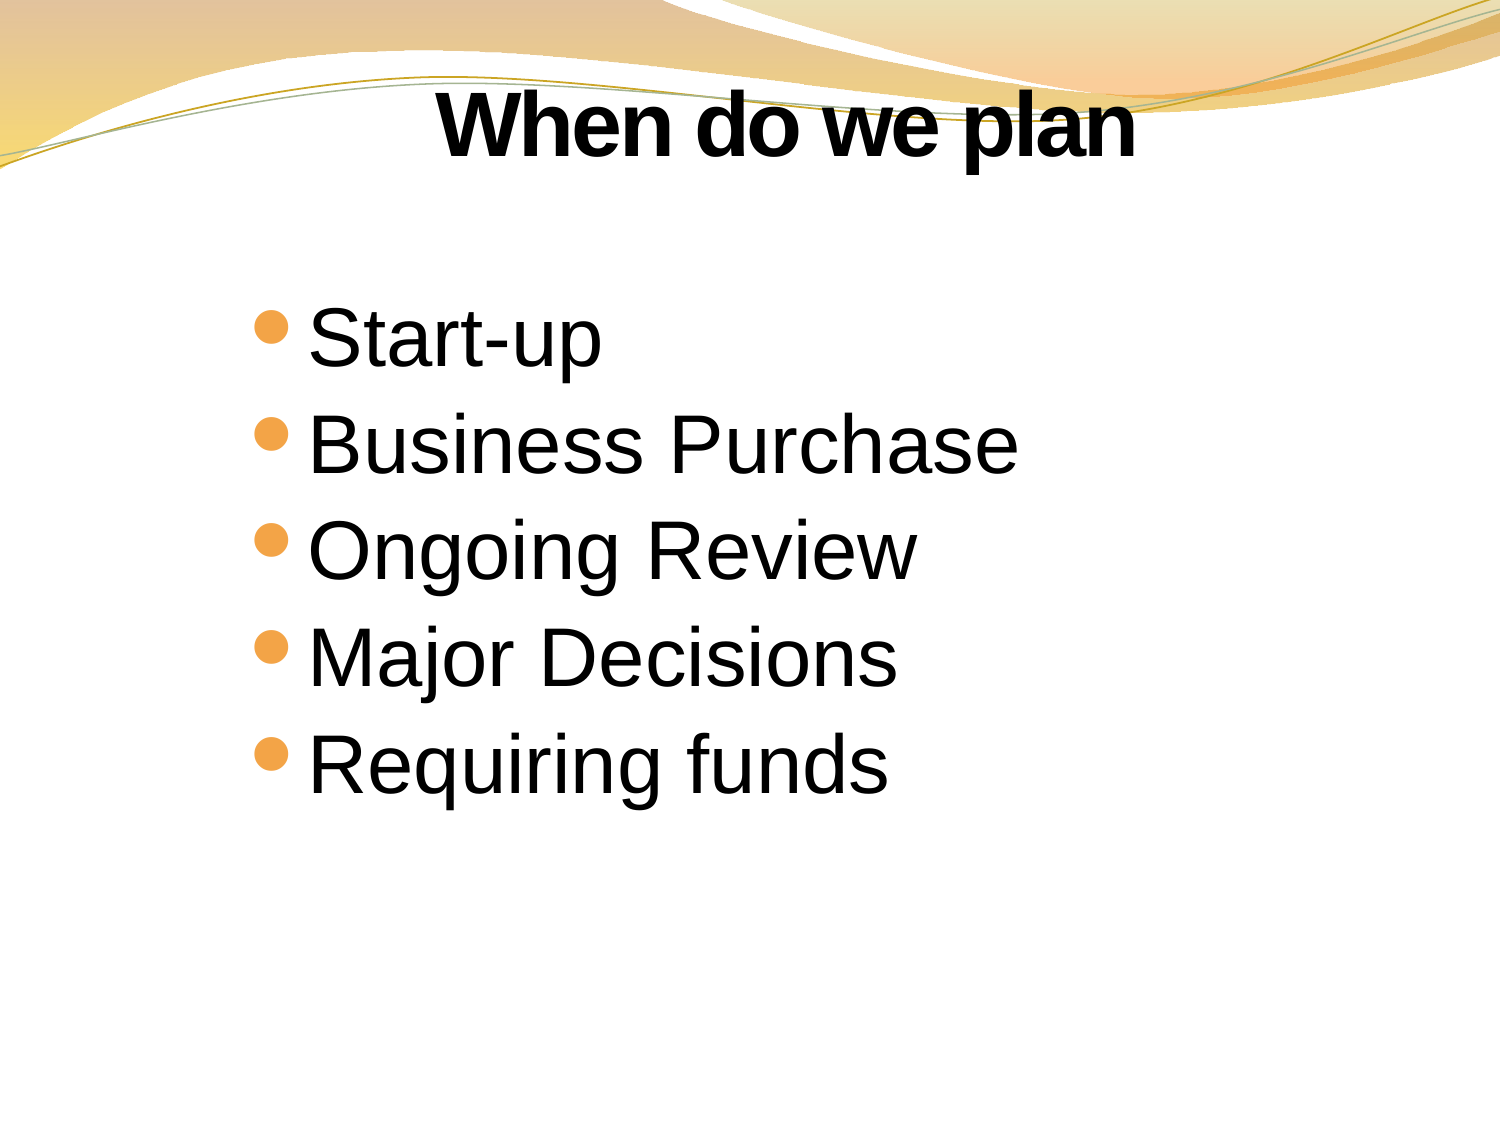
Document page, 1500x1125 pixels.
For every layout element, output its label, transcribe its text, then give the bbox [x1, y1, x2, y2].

title When do we plan [112, 0, 1463, 176]
list Start-up Business Purchase Ongoing Review Major Decisions Requiring funds [124, 287, 1451, 1125]
